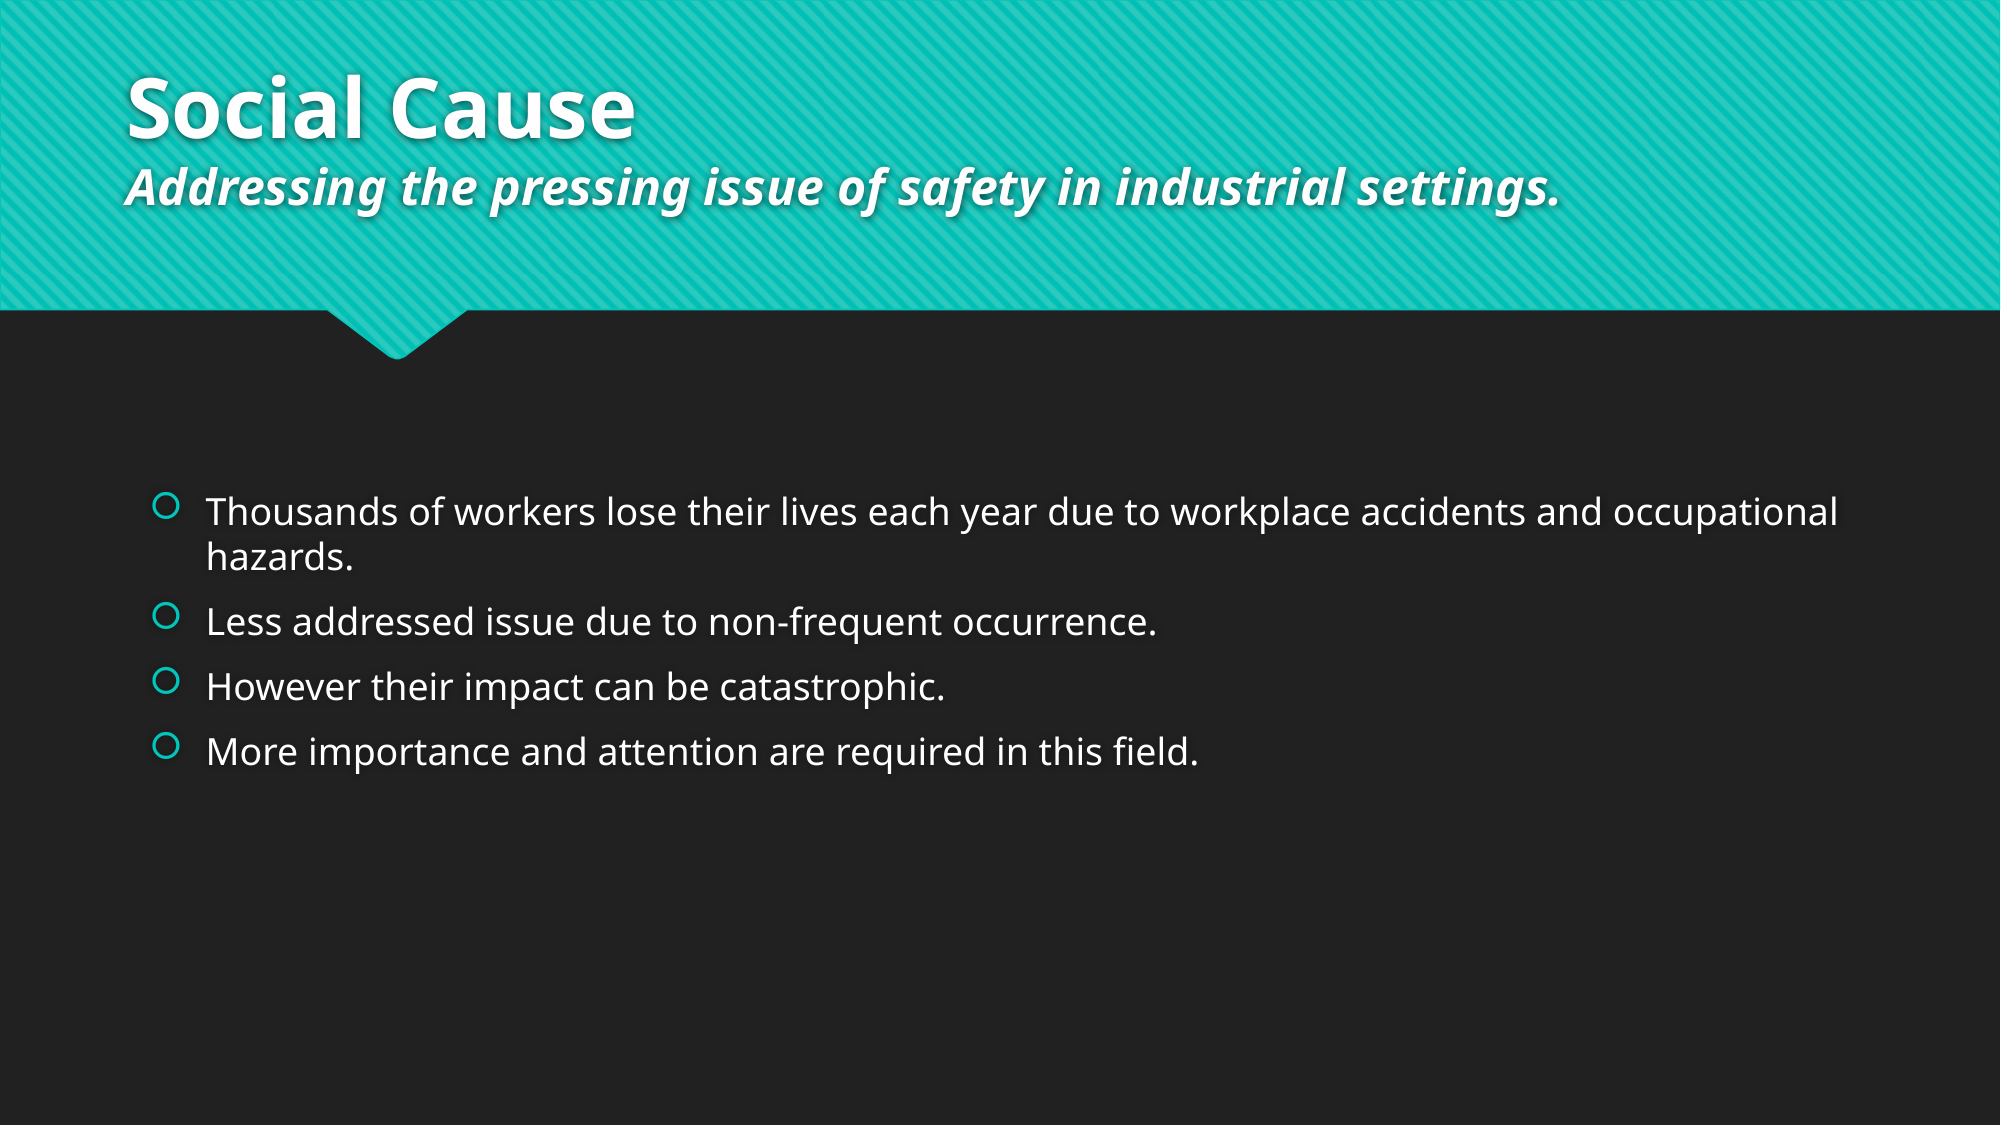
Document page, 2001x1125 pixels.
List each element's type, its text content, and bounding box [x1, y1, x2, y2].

list Thousands of workers lose their lives each year due to workplace accidents and occupational hazards. Less addressed issue due to non-frequent occurrence. However their impact can be catastrophic. More importance and attention are required in this field. [134, 364, 1866, 962]
title Social Cause Addressing the pressing issue of safety in industrial settings. [111, 163, 1846, 324]
